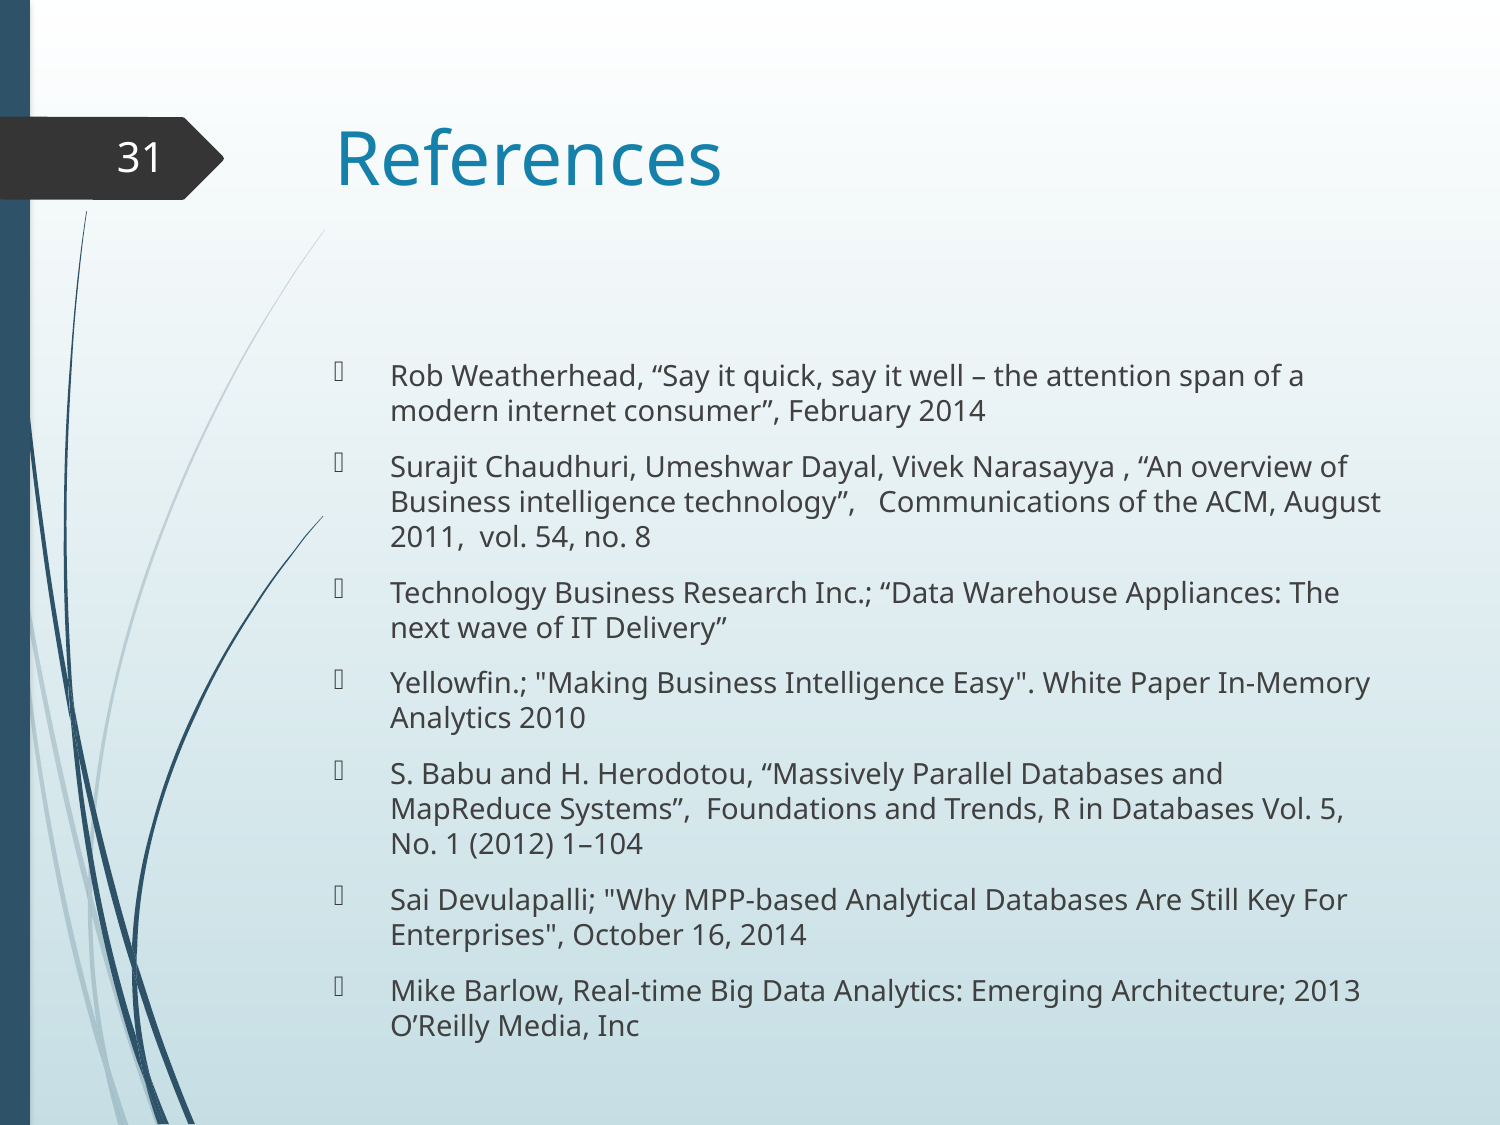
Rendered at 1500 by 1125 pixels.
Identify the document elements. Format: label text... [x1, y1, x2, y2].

list Rob Weatherhead, “Say it quick, say it well – the attention span of a modern internet consumer”, February 2014 Surajit Chaudhuri, Umeshwar Dayal, Vivek Narasayya , “An overview of Business intelligence technology”, Communications of the ACM, August 2011, vol. 54, no. 8 Technology Business Research Inc.; “Data Warehouse Appliances: The next wave of IT Delivery” Yellowfin.; "Making Business Intelligence Easy". White Paper In-Memory Analytics 2010 S. Babu and H. Herodotou, “Massively Parallel Databases and MapReduce Systems”, Foundations and Trends, R in Databases Vol. 5, No. 1 (2012) 1–104 Sai Devulapalli; "Why MPP-based Analytical Databases Are Still Key For Enterprises", October 16, 2014 Mike Barlow, Real-time Big Data Analytics: Emerging Architecture; 2013 O’Reilly Media, Inc [318, 350, 1400, 970]
slide_number 31 [83, 129, 180, 190]
title References [319, 102, 1400, 313]
